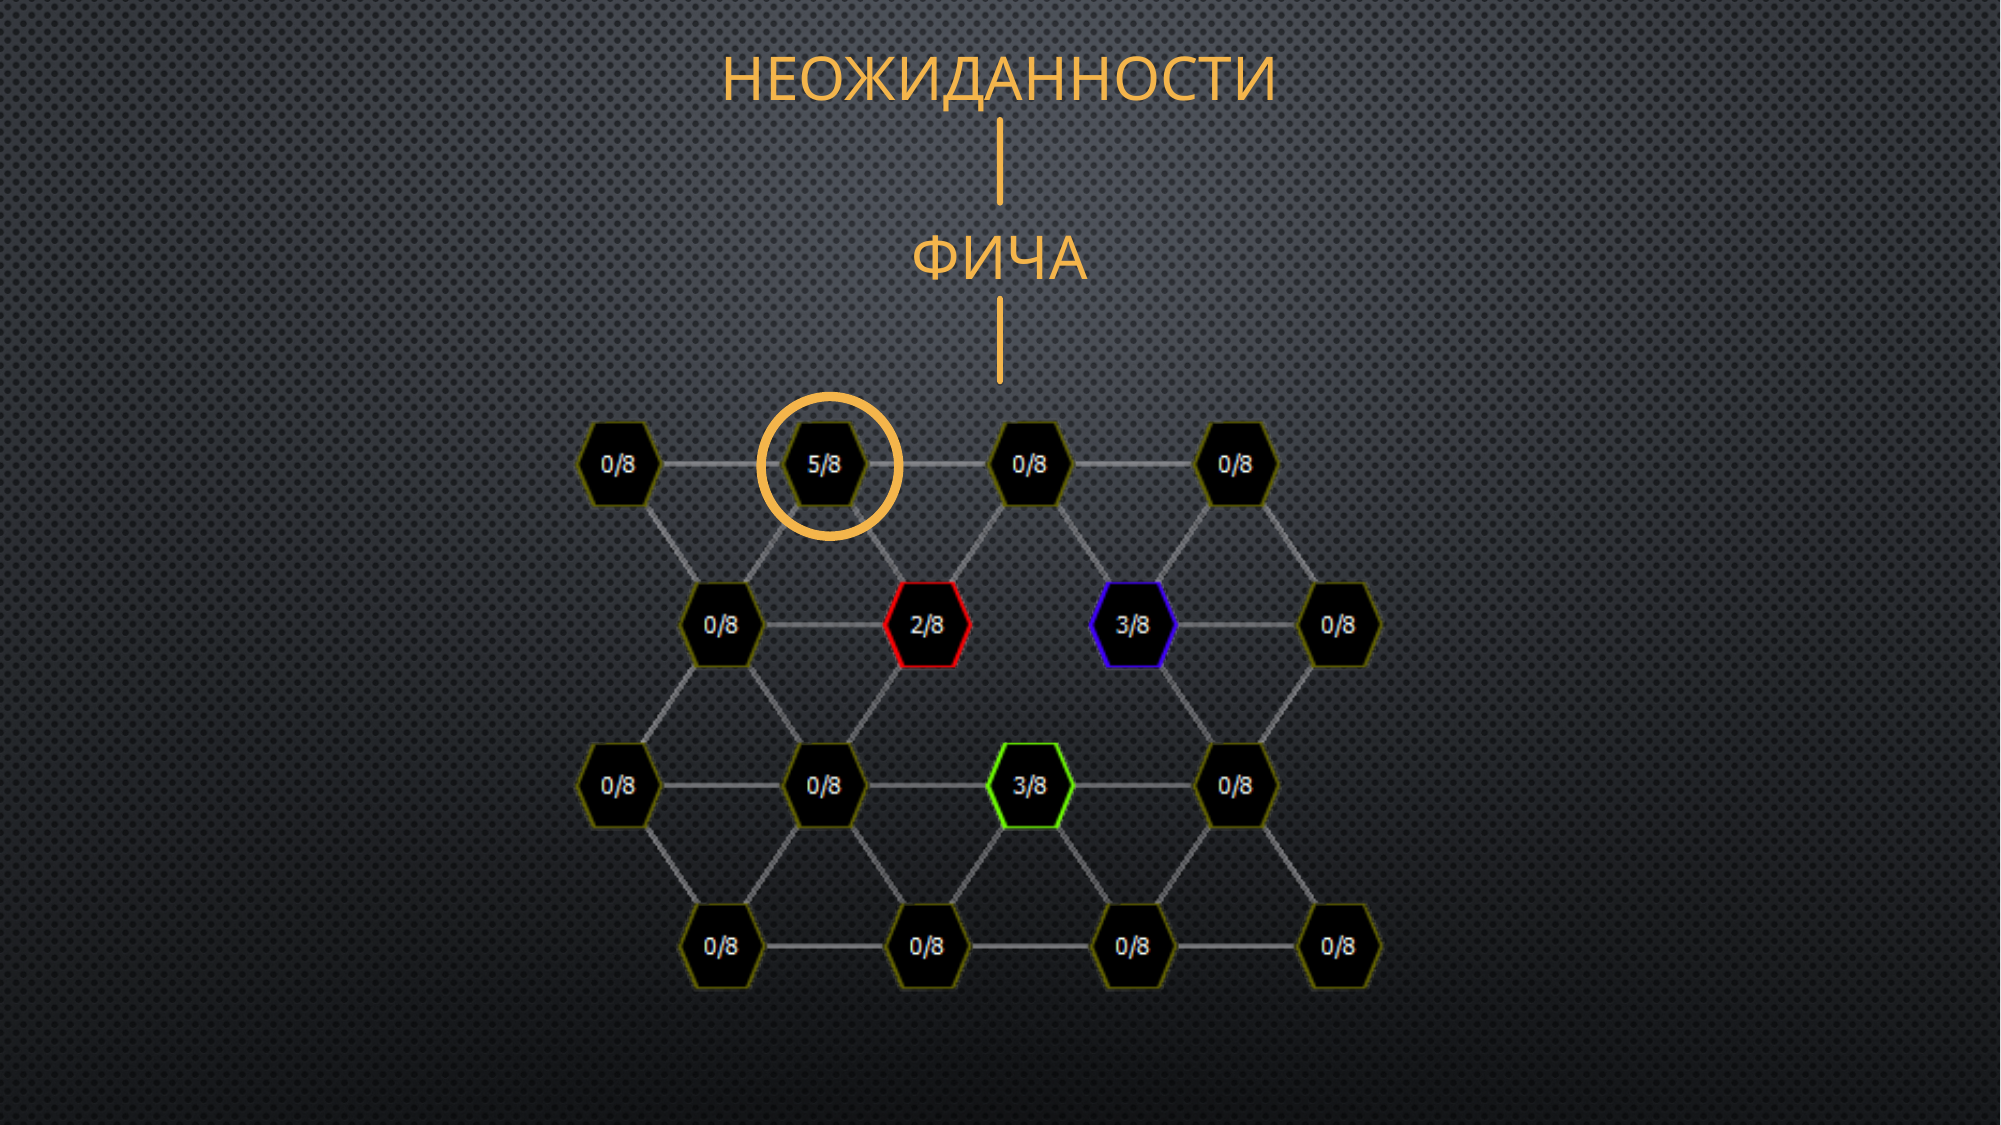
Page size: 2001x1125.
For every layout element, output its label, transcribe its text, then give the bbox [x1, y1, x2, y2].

text_box Фича [659, 202, 1341, 299]
title Неожиданности [659, 23, 1341, 121]
picture [566, 380, 1434, 1044]
